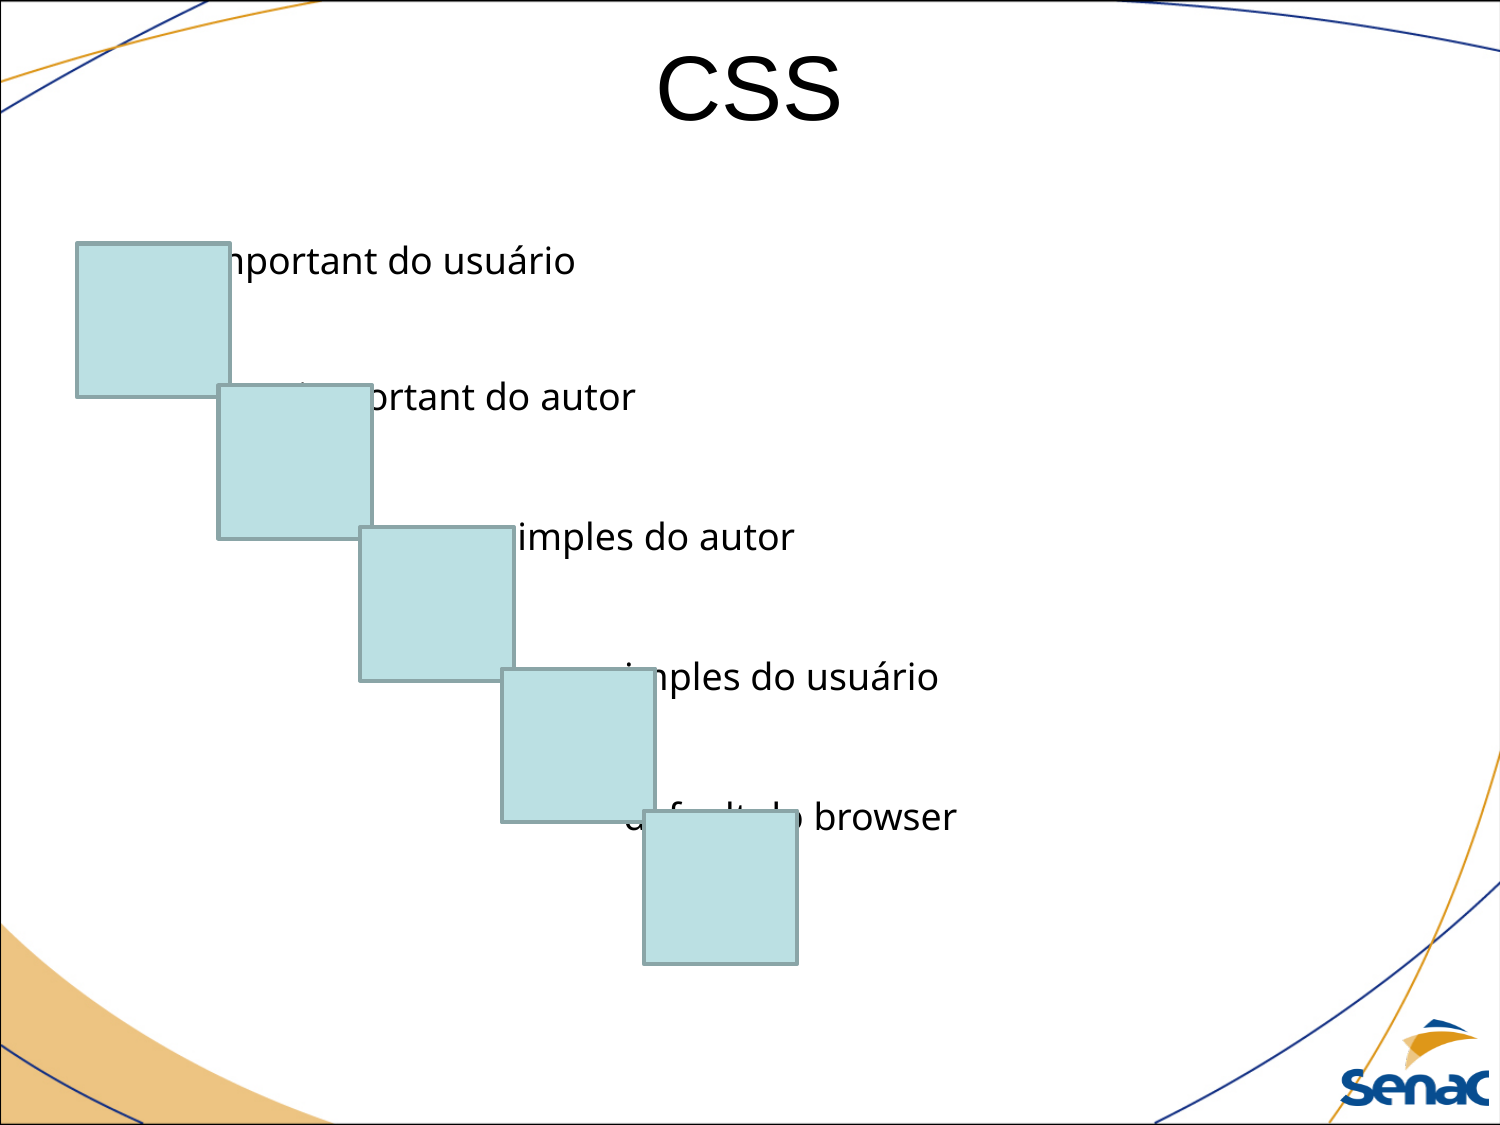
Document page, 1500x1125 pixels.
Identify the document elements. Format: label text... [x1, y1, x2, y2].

text_box !important do usuário !important do autor regra simples do autor regra simples do usuário default do browser [29, 184, 1453, 850]
text_box [500, 667, 657, 824]
picture [0, 0, 1500, 1125]
text_box [358, 525, 516, 683]
title CSS [75, 45, 1425, 184]
text_box [216, 383, 374, 541]
text_box [75, 241, 232, 399]
text_box [642, 809, 799, 966]
